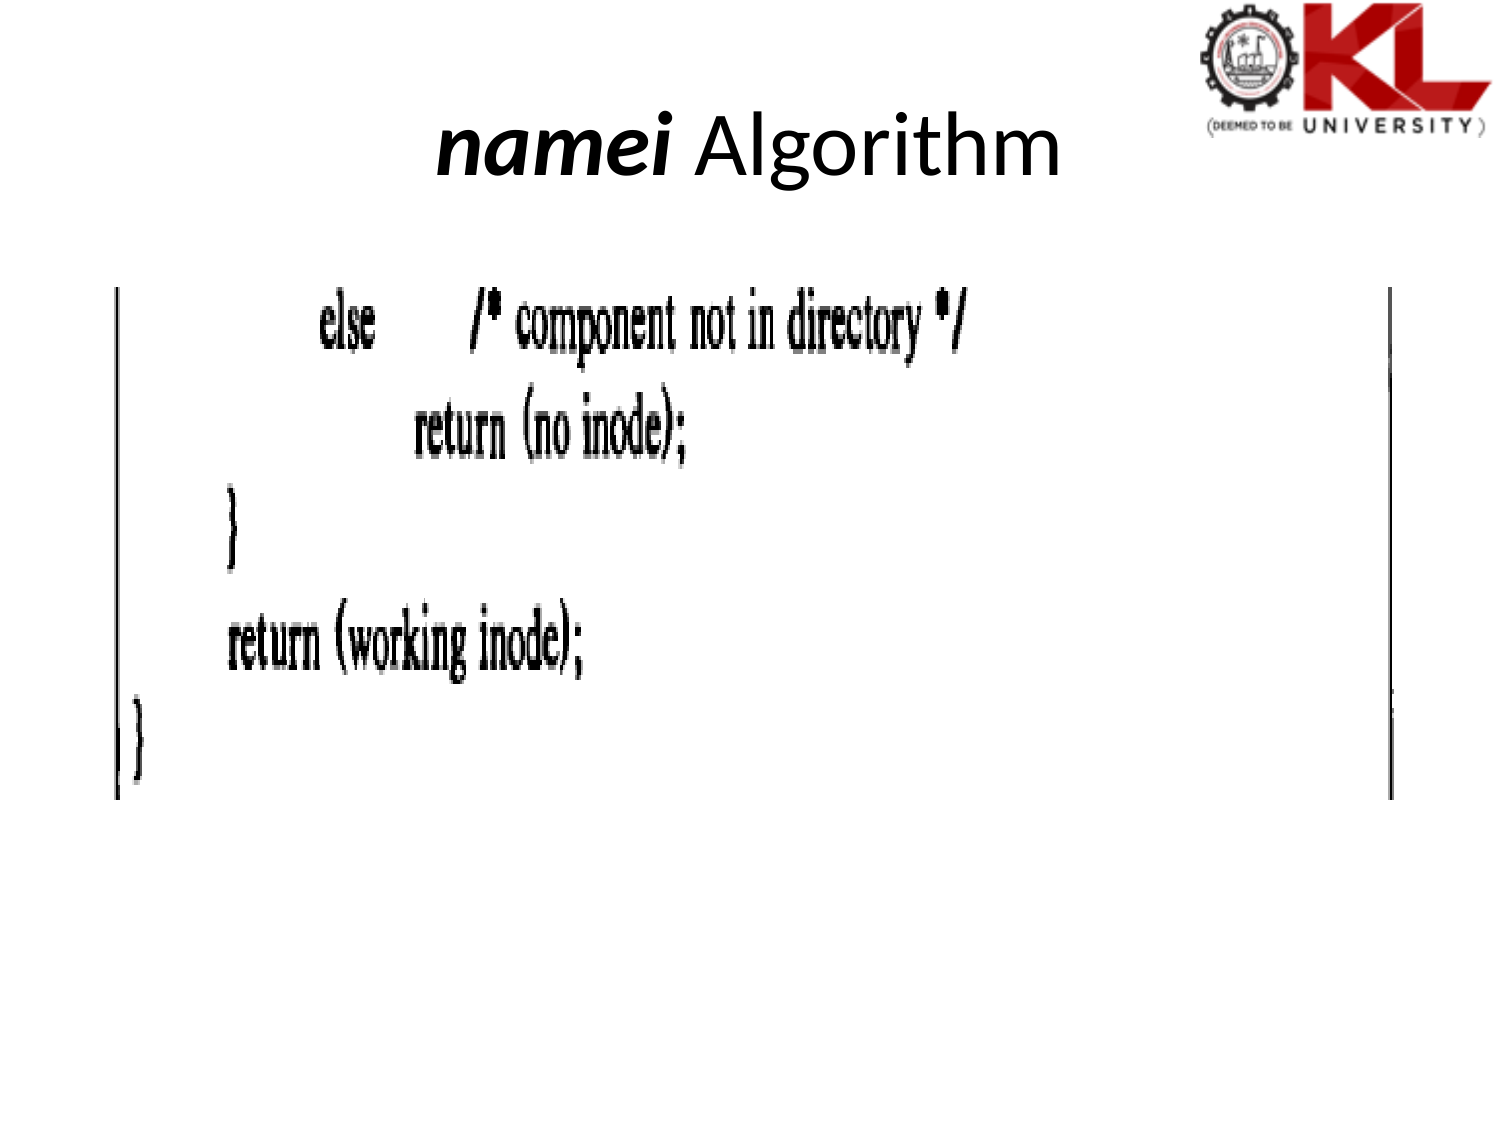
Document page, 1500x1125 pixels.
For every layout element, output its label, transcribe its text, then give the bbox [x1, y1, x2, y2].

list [113, 287, 1395, 801]
title namei Algorithm [75, 45, 1425, 233]
picture [1199, 0, 1500, 138]
